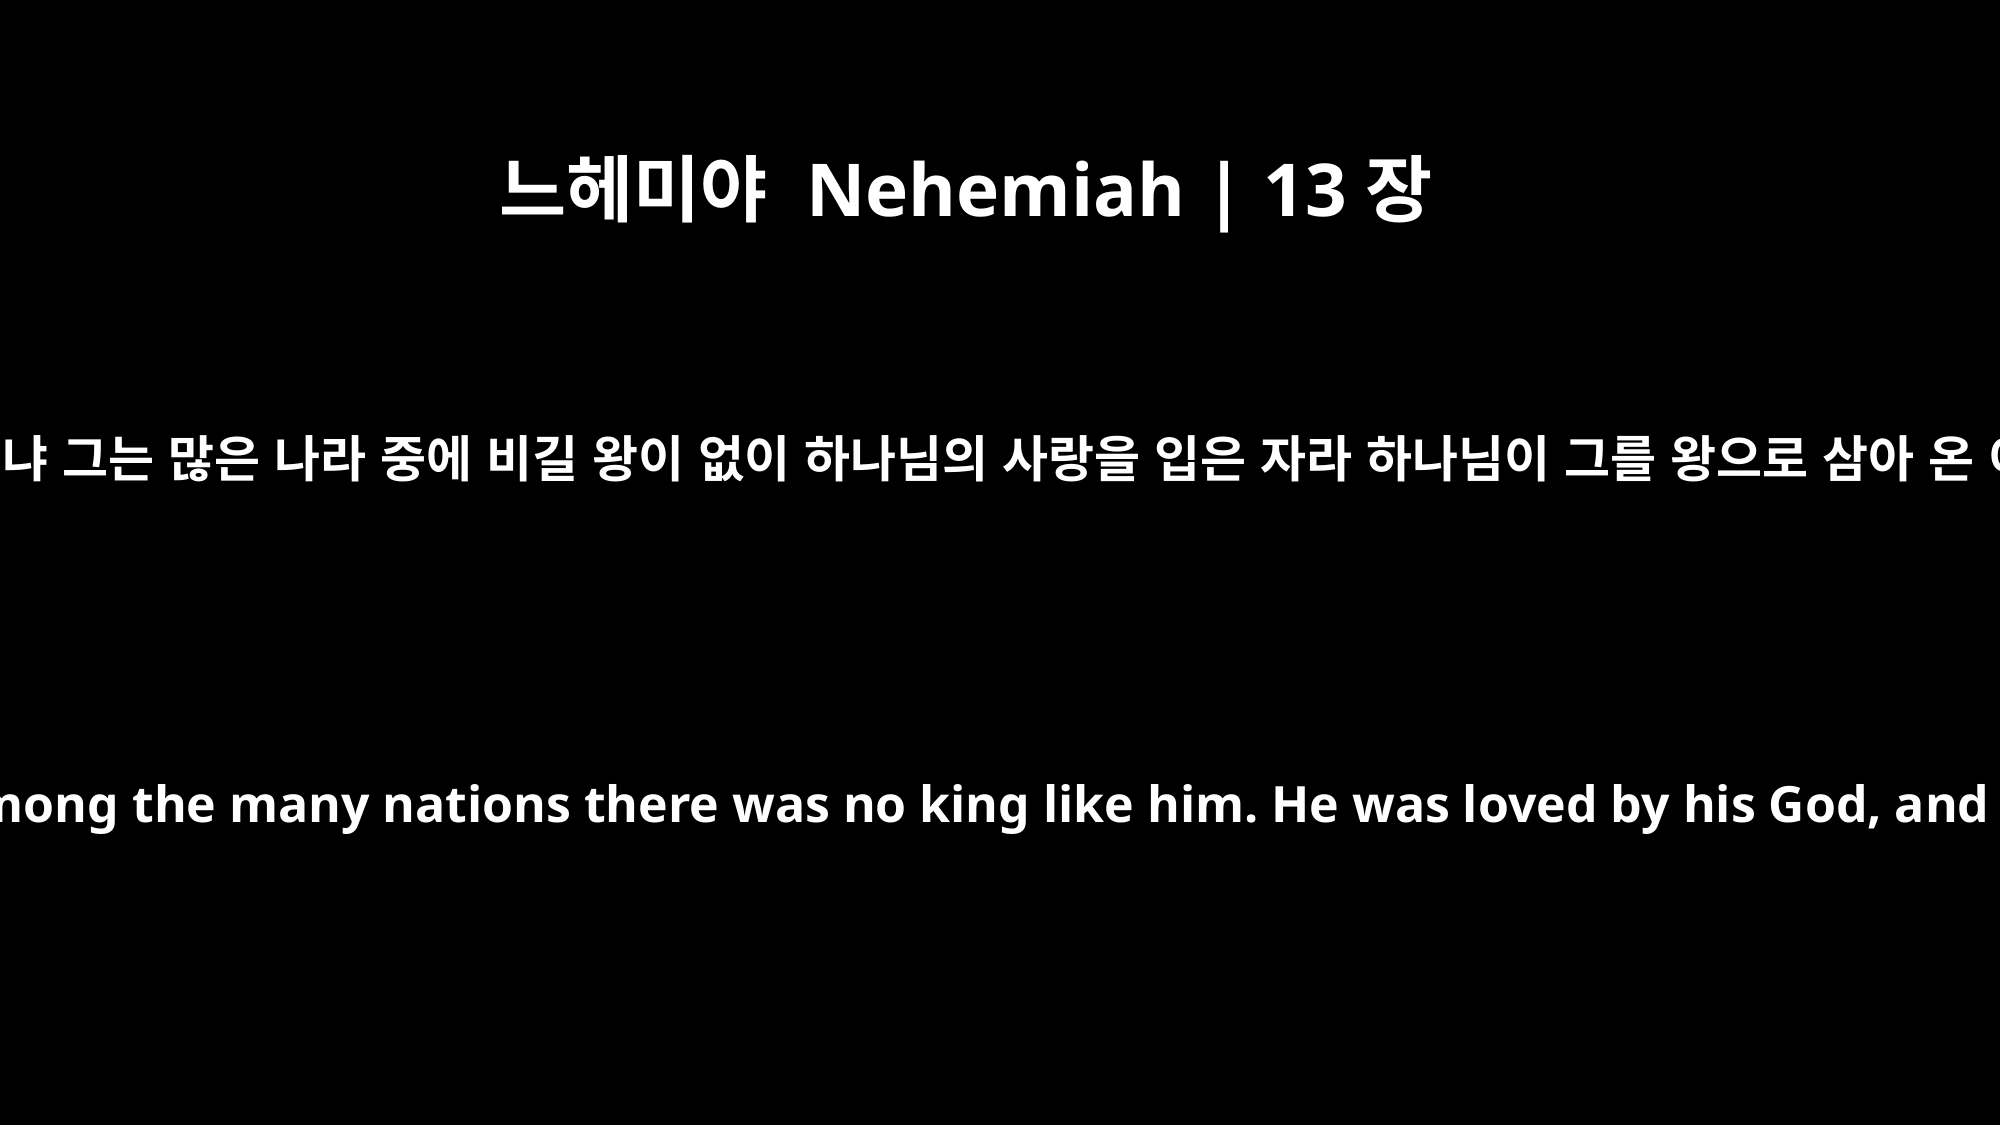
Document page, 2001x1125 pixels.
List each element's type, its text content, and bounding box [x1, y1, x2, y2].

text_box Was it not because of marriages like these that Solomon king of Israel sinned? Among the many nations there was no king like him. He was loved by his God, and God made him king over all Israel, but even he was led into sin by foreign women. [0, 764, 2000, 900]
text_box 느헤미야 Nehemiah | 13장 [484, 136, 1448, 239]
text_box 26 또 이르기를 옛적에 이스라엘 왕 솔로몬이 이 일로 범죄하지 아니하였느냐 그는 많은 나라 중에 비길 왕이 없이 하나님의 사랑을 입은 자라 하나님이 그를 왕으로 삼아 온 이스라엘을 다스리게 하셨으나 이방 여인이 그를 범죄하게 하였나니 [0, 359, 2000, 495]
